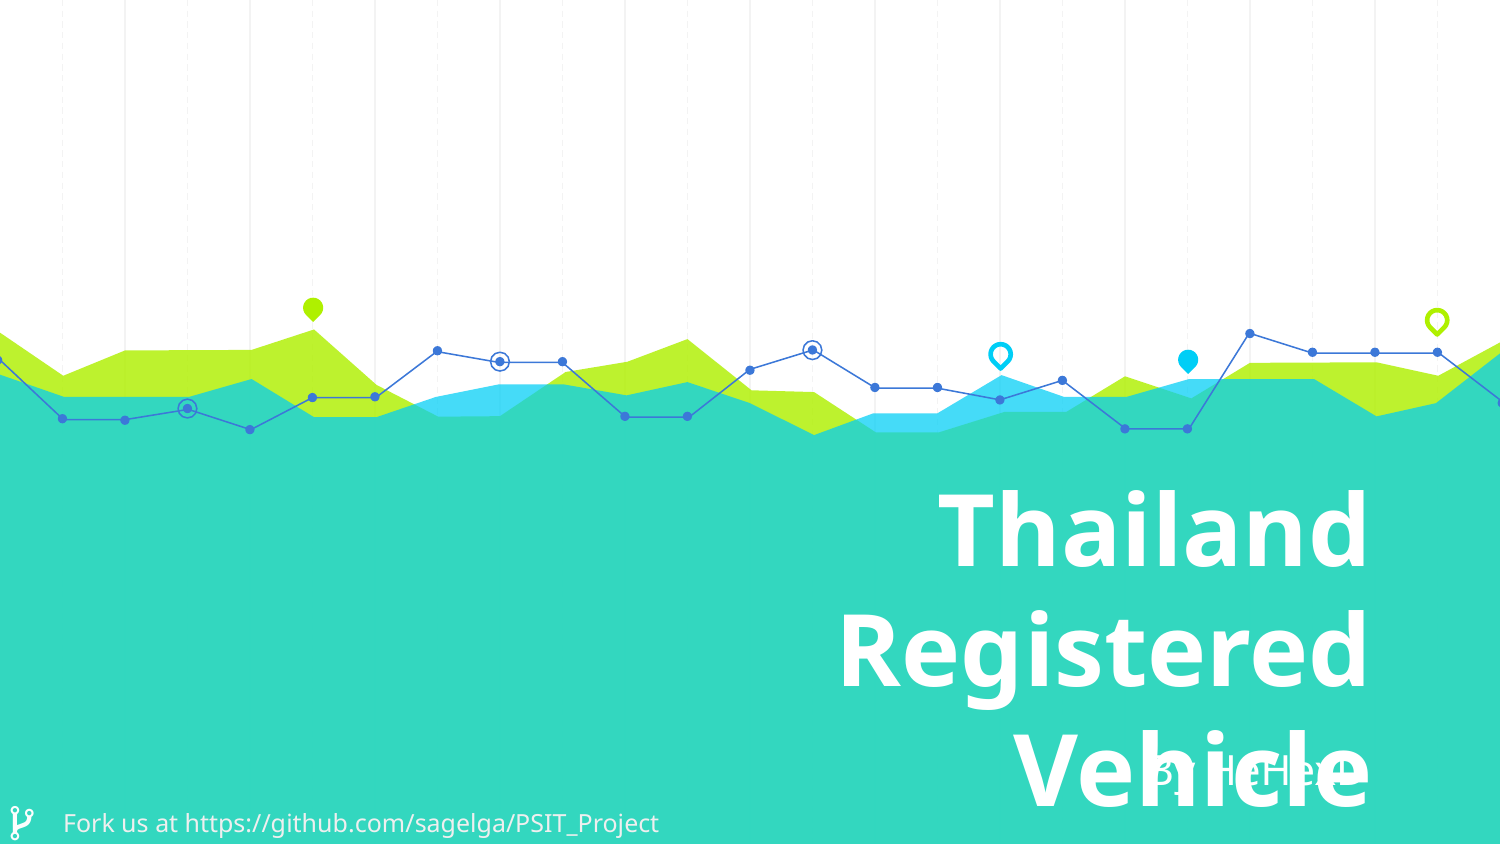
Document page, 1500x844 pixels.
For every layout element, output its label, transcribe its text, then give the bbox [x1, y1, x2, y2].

title Thailand Registered Vehicle [467, 551, 1388, 742]
subtitle By HeHexD [101, 729, 1382, 844]
text_box Fork us at https://github.com/sagelga/PSIT_Project [41, 797, 1038, 844]
picture [0, 801, 42, 844]
